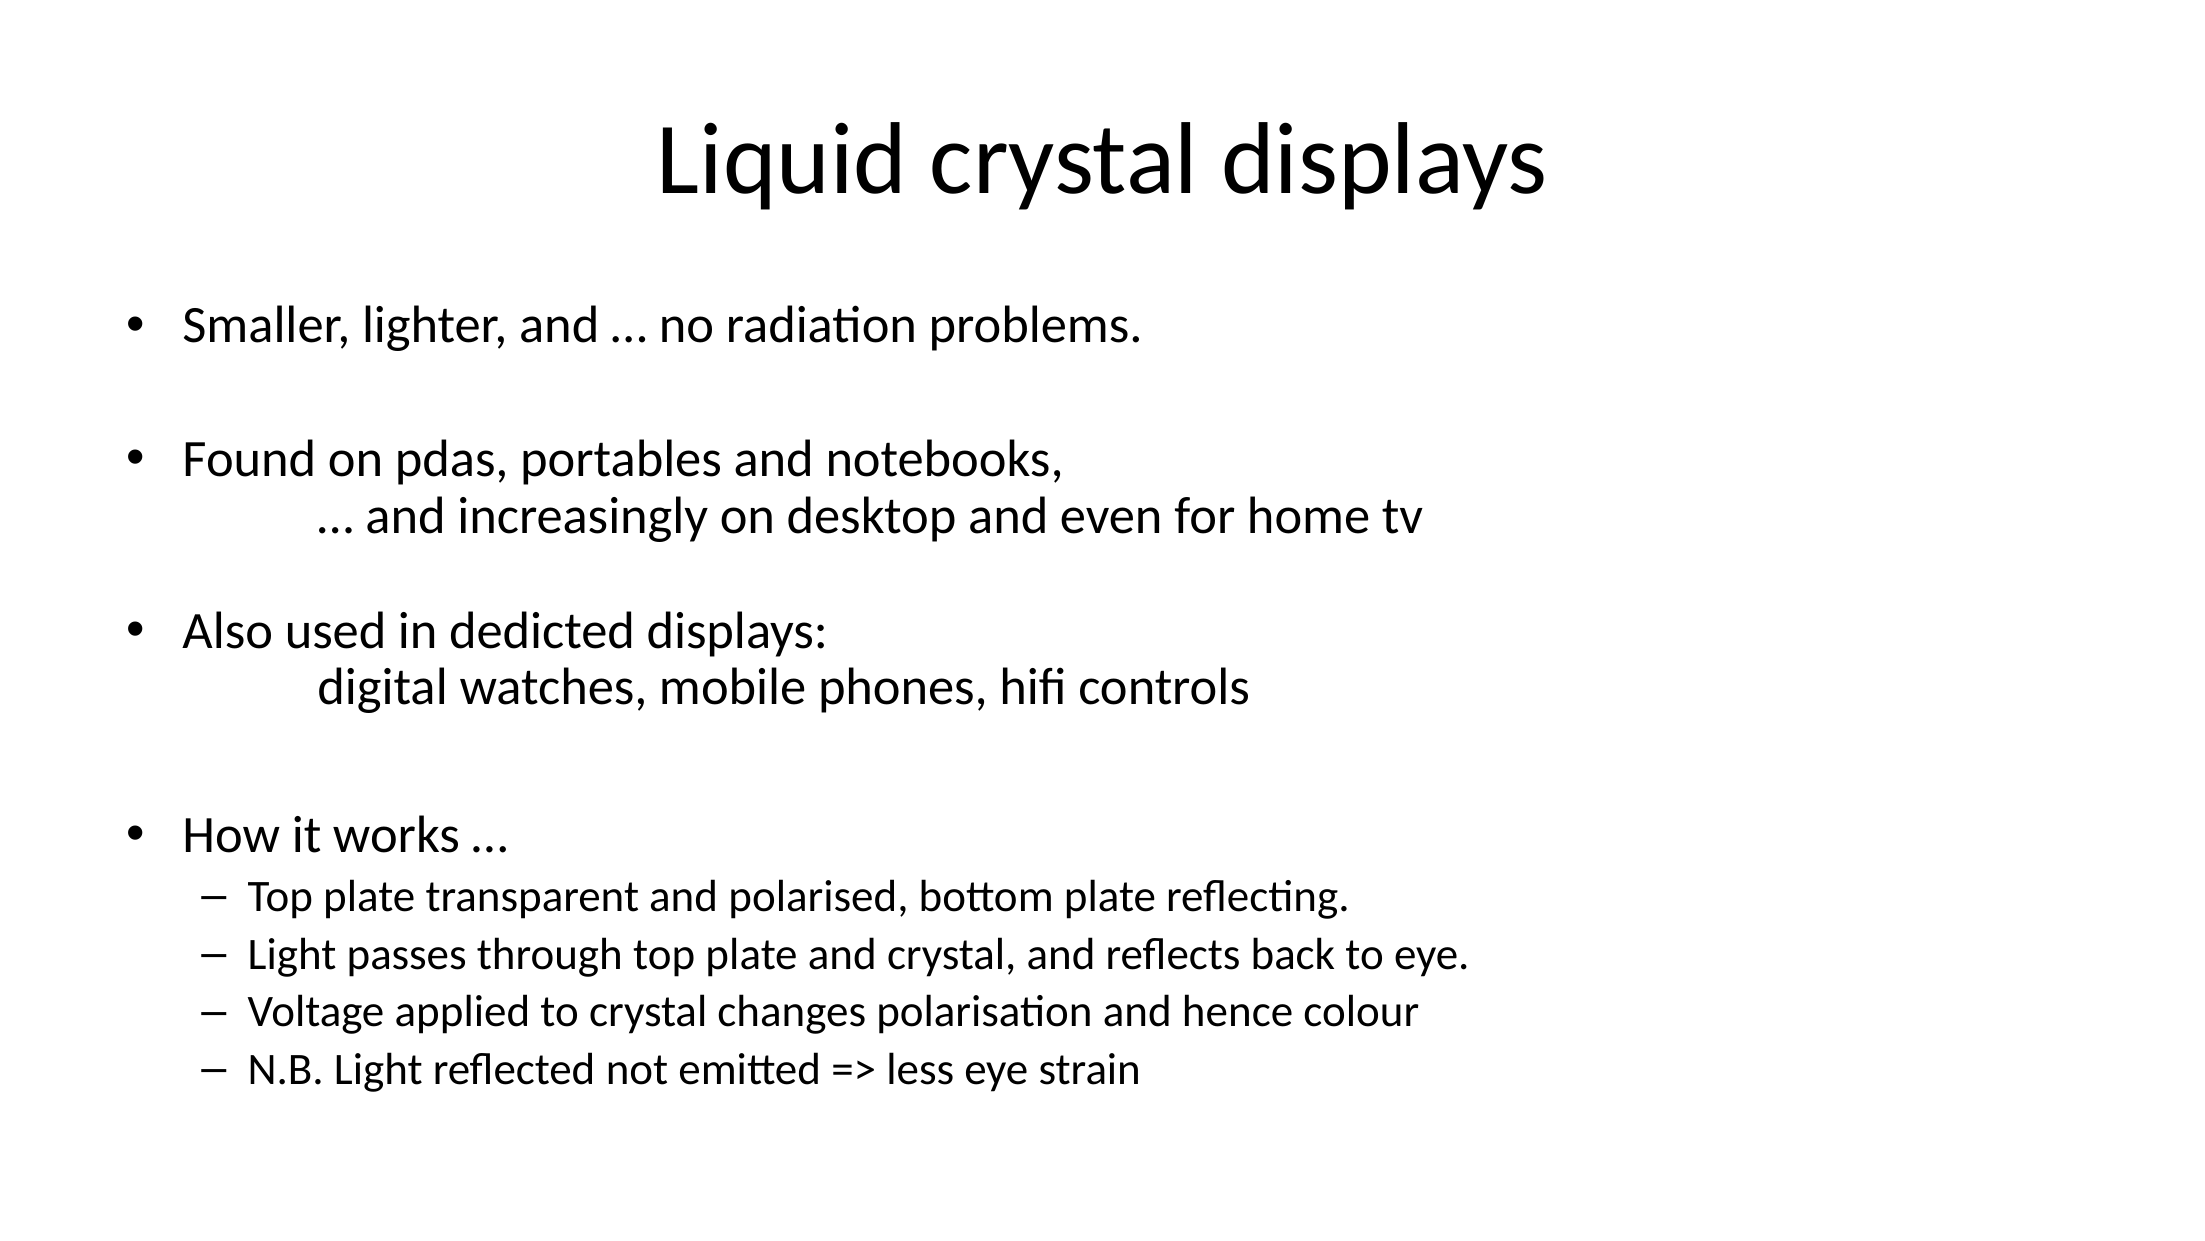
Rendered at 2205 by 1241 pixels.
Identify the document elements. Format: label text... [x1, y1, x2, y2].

title Liquid crystal displays [110, 49, 2095, 257]
list Smaller, lighter, and … no radiation problems. Found on pdas, portables and notebooks, … and increasingly on desktop and even for home tv Also used in dedicted displays: digital watches, mobile phones, hifi controls How it works … Top plate transparent and polarised, bottom plate reflecting. Light passes through top plate and crystal, and reflects back to eye. Voltage applied to crystal changes polarisation and hence colour N.B. Light reflected not emitted => less eye strain [110, 289, 2095, 1108]
